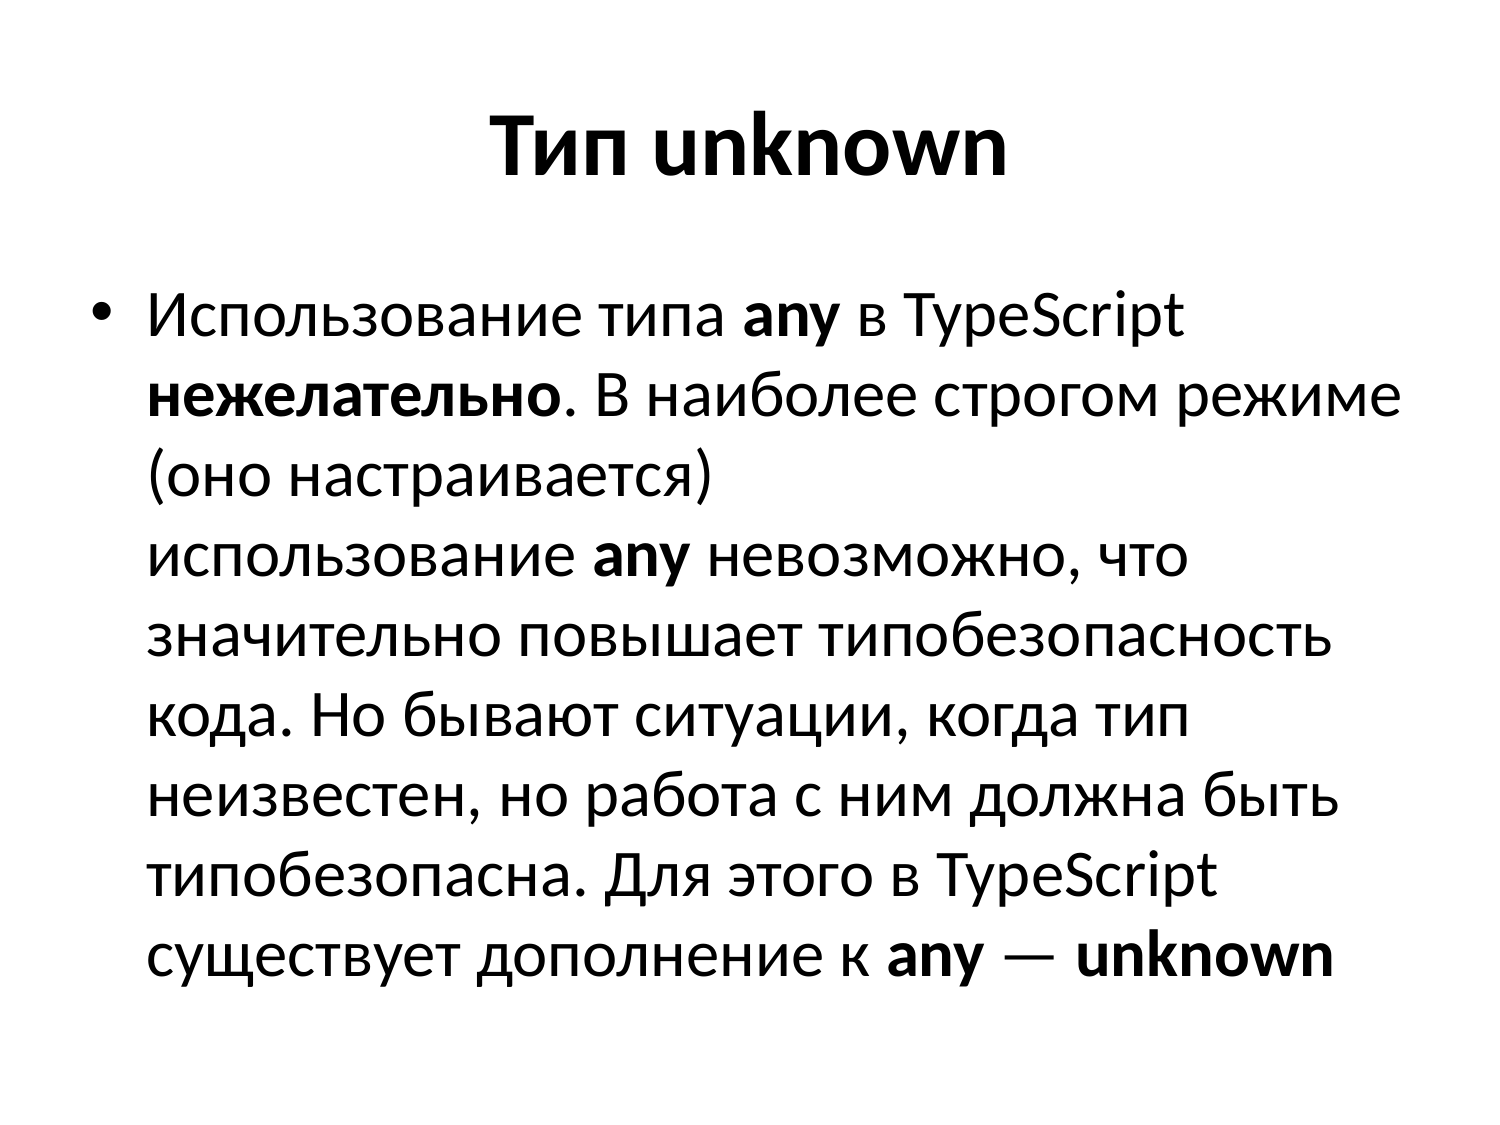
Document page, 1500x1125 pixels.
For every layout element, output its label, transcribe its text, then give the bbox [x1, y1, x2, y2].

title Тип unknown [75, 45, 1425, 233]
list Использование типа any в TypeScript нежелательно. В наиболее строгом режиме (оно настраивается) использование any невозможно, что значительно повышает типобезопасность кода. Но бывают ситуации, когда тип неизвестен, но работа с ним должна быть типобезопасна. Для этого в TypeScript существует дополнение к any — unknown [75, 262, 1425, 1005]
